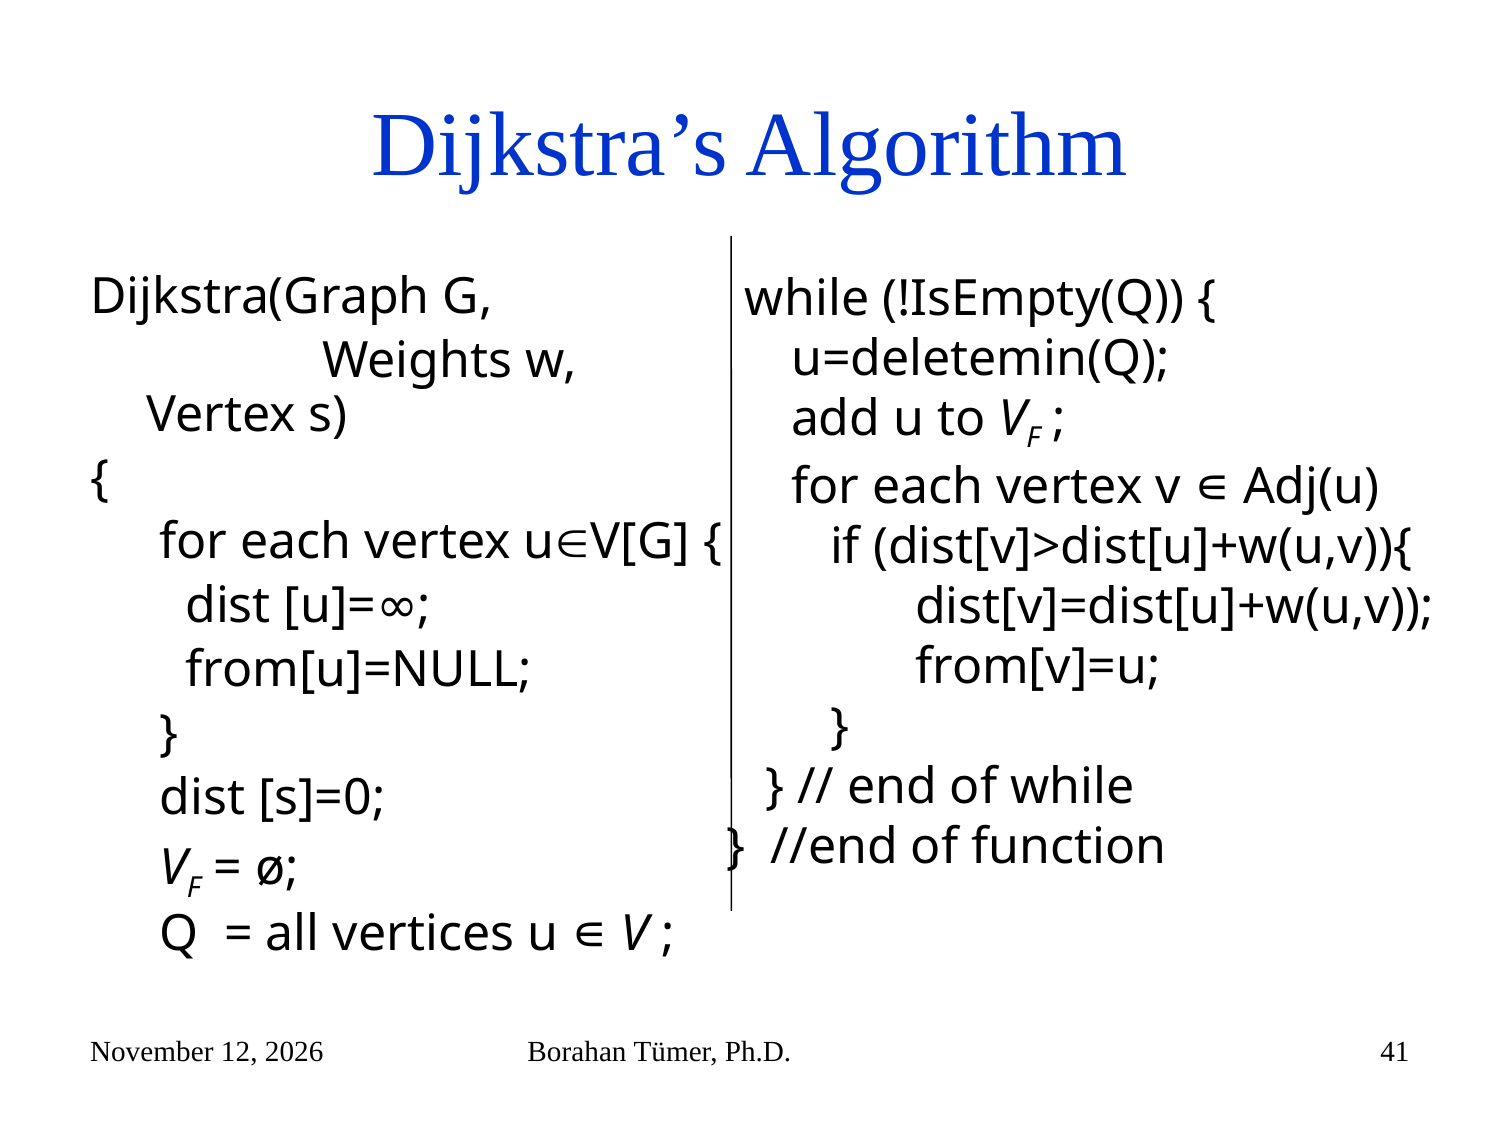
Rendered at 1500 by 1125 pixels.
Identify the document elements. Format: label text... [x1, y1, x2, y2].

footer Borahan Tümer, Ph.D. [512, 1024, 988, 1103]
text_box while (!IsEmpty(Q)) { u=deletemin(Q); add u to VF ; for each vertex v ∊ Adj(u) if (dist[v]>dist[u]+w(u,v)){ dist[v]=dist[u]+w(u,v)); from[v]=u; } } // end of while } //end of function [711, 258, 1500, 941]
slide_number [75, 1024, 425, 1103]
list Dijkstra(Graph G, Weights w, Vertex s) { for each vertex uV[G] { dist [u]=∞; from[u]=NULL; } dist [s]=0; VF = ø; Q = all vertices u ∊ V ; [75, 262, 749, 1005]
slide_number 41 [1074, 1024, 1425, 1103]
title Dijkstra’s Algorithm [75, 45, 1425, 233]
